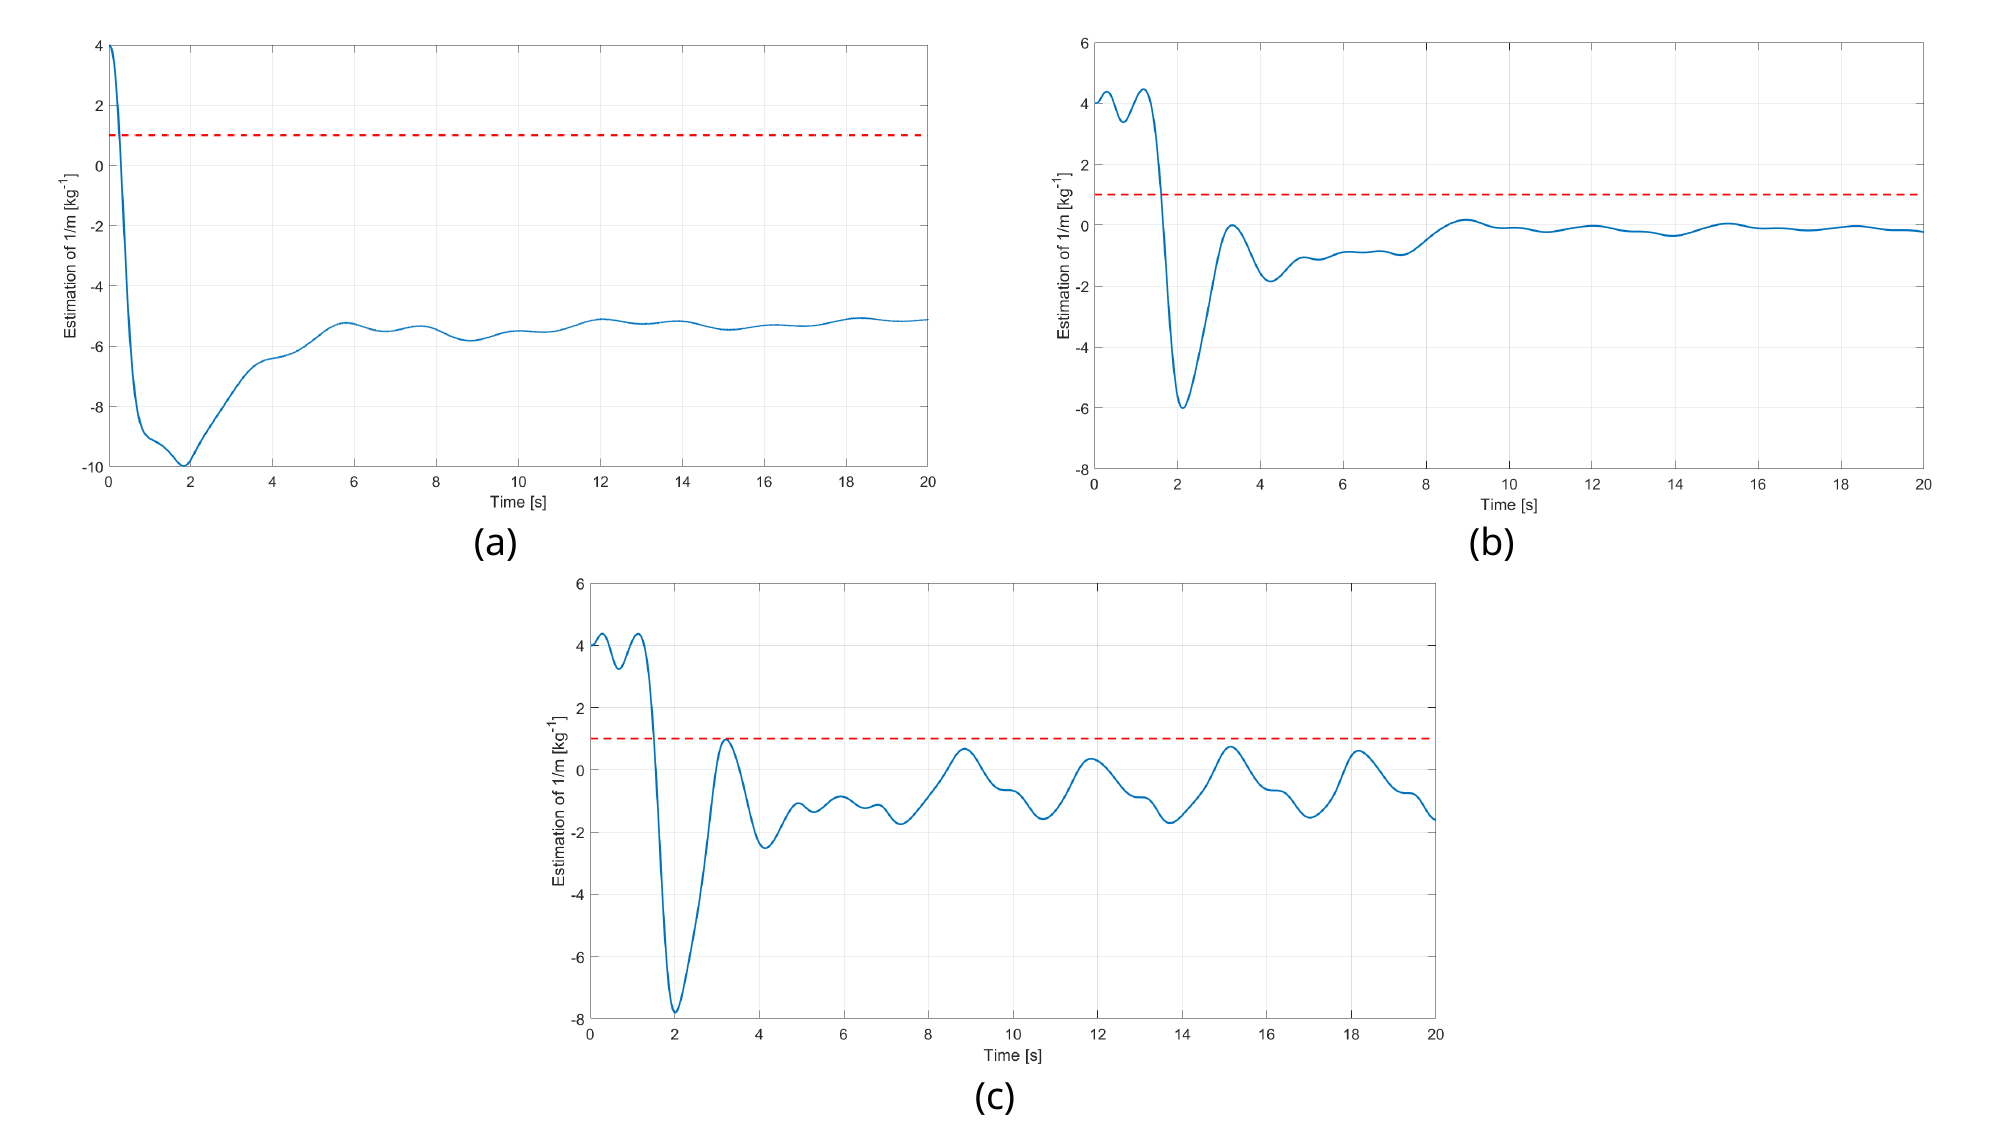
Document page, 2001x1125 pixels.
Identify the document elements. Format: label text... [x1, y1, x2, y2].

text_box (a) [439, 511, 552, 571]
picture [52, 33, 939, 511]
picture [1050, 33, 1933, 517]
text_box (b) [1435, 517, 1548, 571]
text_box (c) [938, 1065, 1052, 1125]
picture [543, 572, 1447, 1065]
